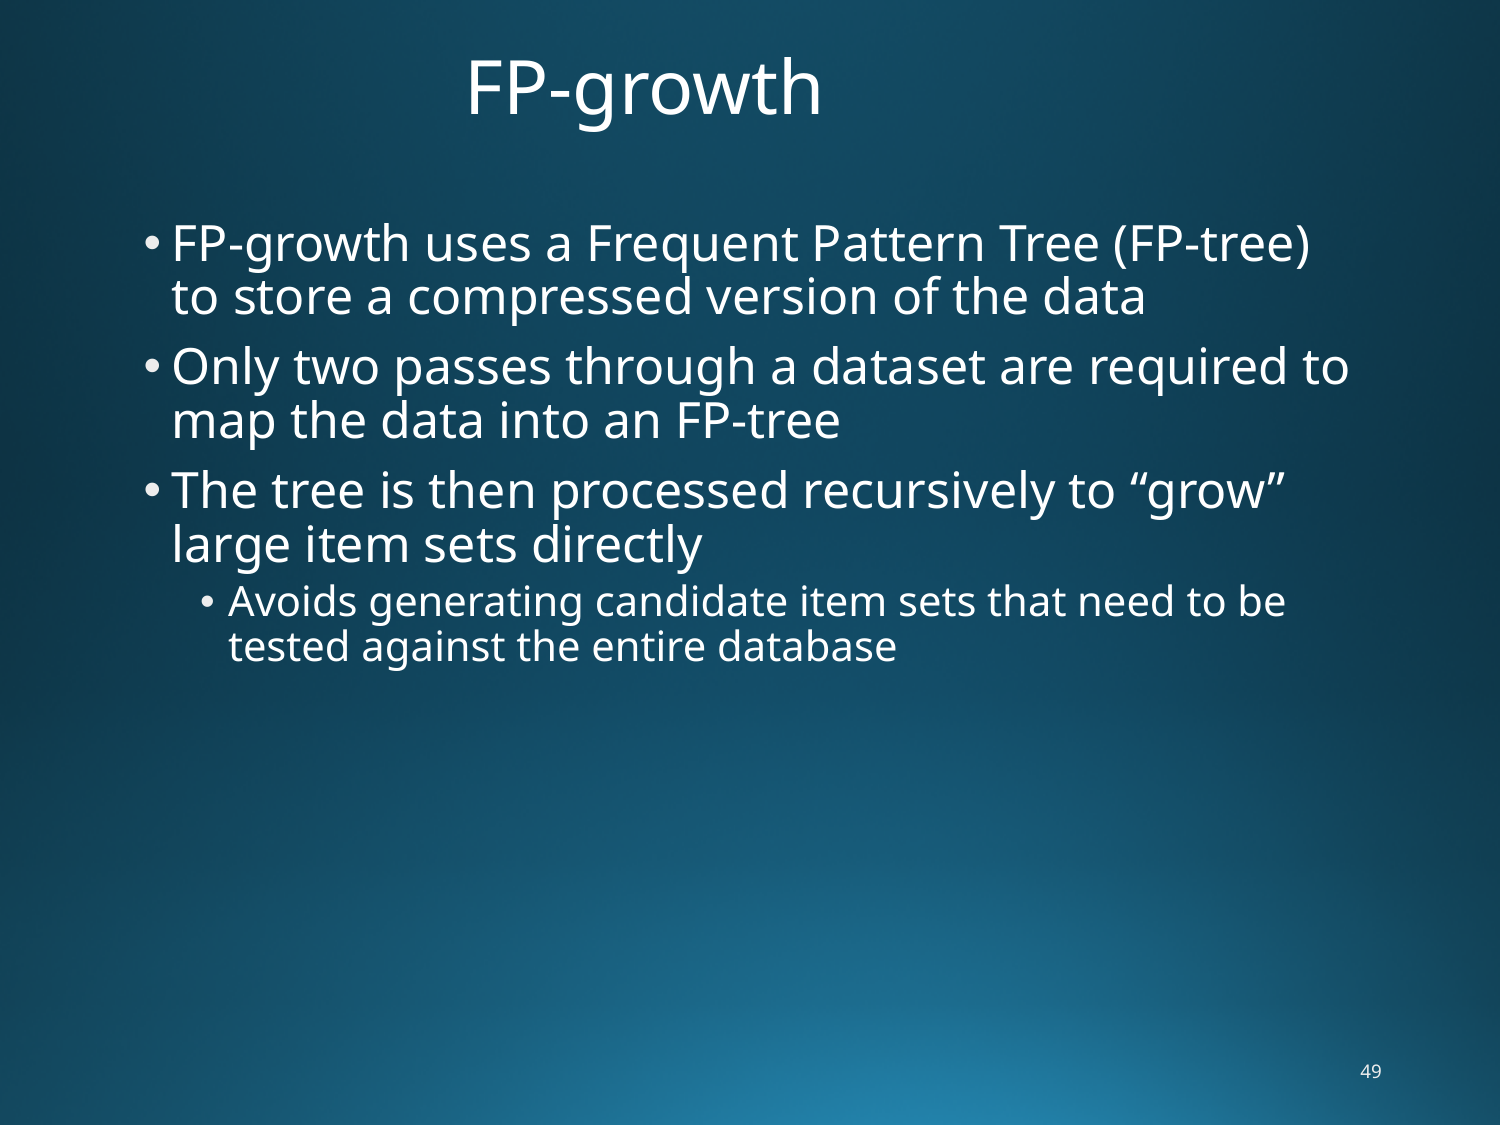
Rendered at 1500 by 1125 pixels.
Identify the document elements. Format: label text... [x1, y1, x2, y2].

title FP-growth [449, 0, 1500, 184]
slide_number 49 [1059, 1042, 1397, 1103]
list FP-growth uses a Frequent Pattern Tree (FP-tree) to store a compressed version of the data Only two passes through a dataset are required to map the data into an FP-tree The tree is then processed recursively to “grow” large item sets directly Avoids generating candidate item sets that need to be tested against the entire database [128, 210, 1372, 991]
picture [0, 0, 1500, 1125]
